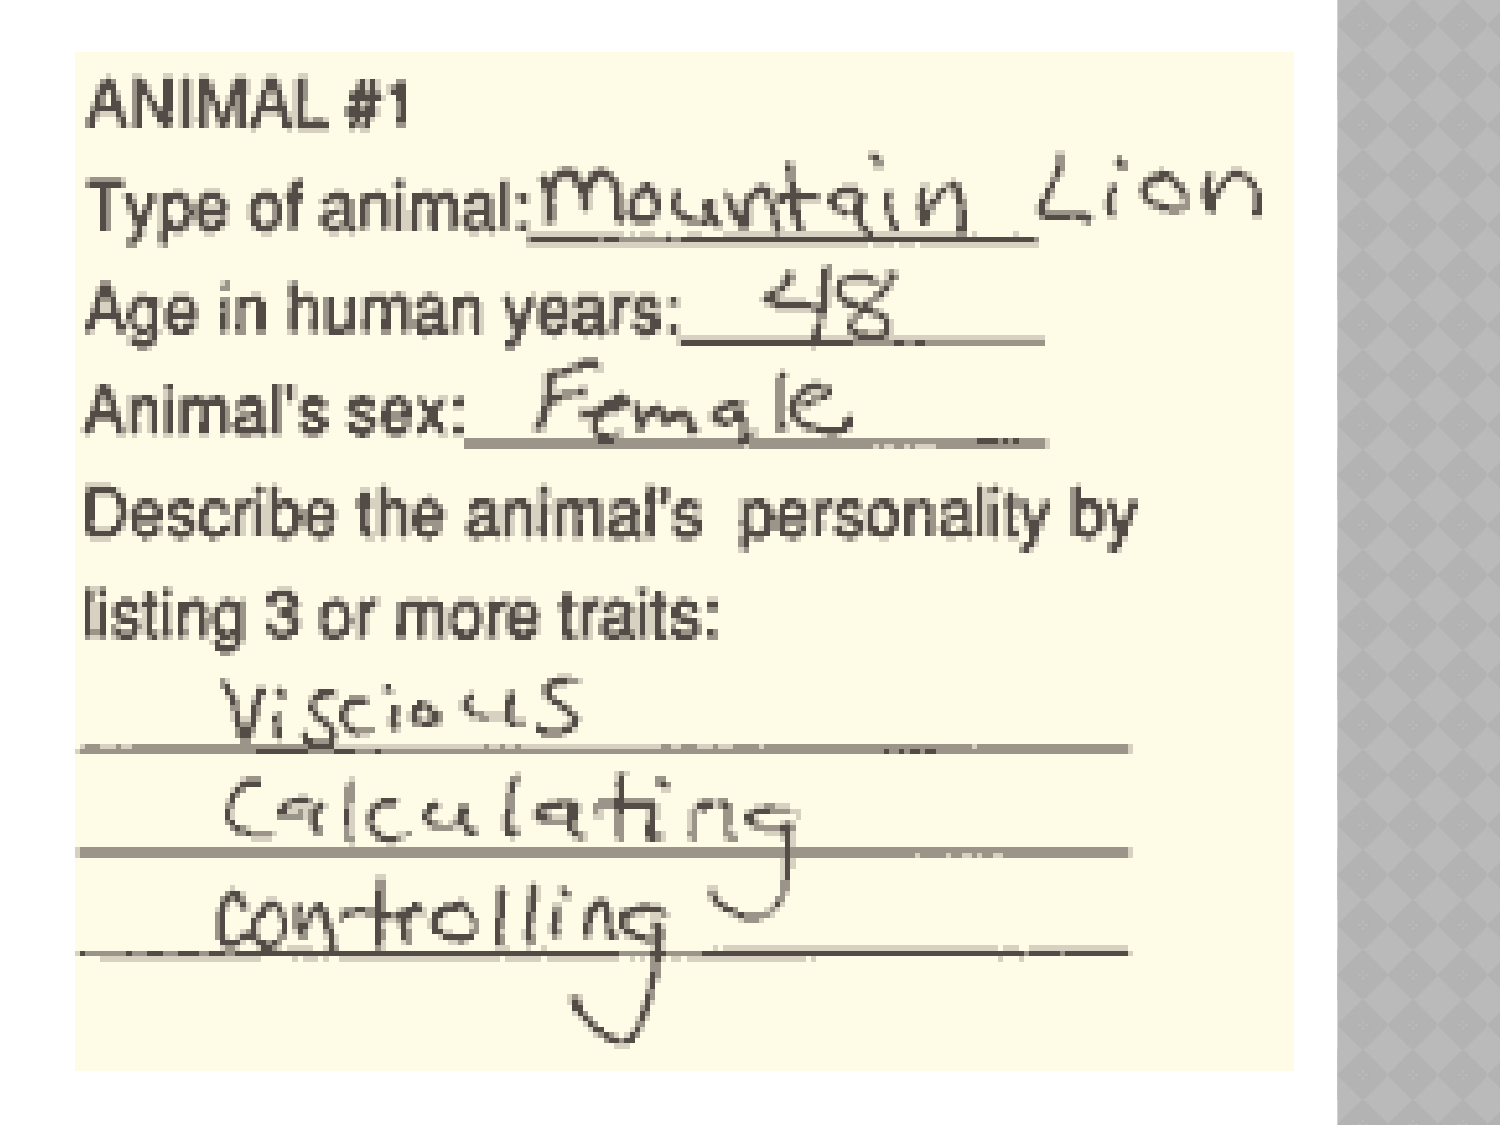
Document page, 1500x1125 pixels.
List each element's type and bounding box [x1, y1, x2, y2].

list [74, 52, 1294, 1071]
